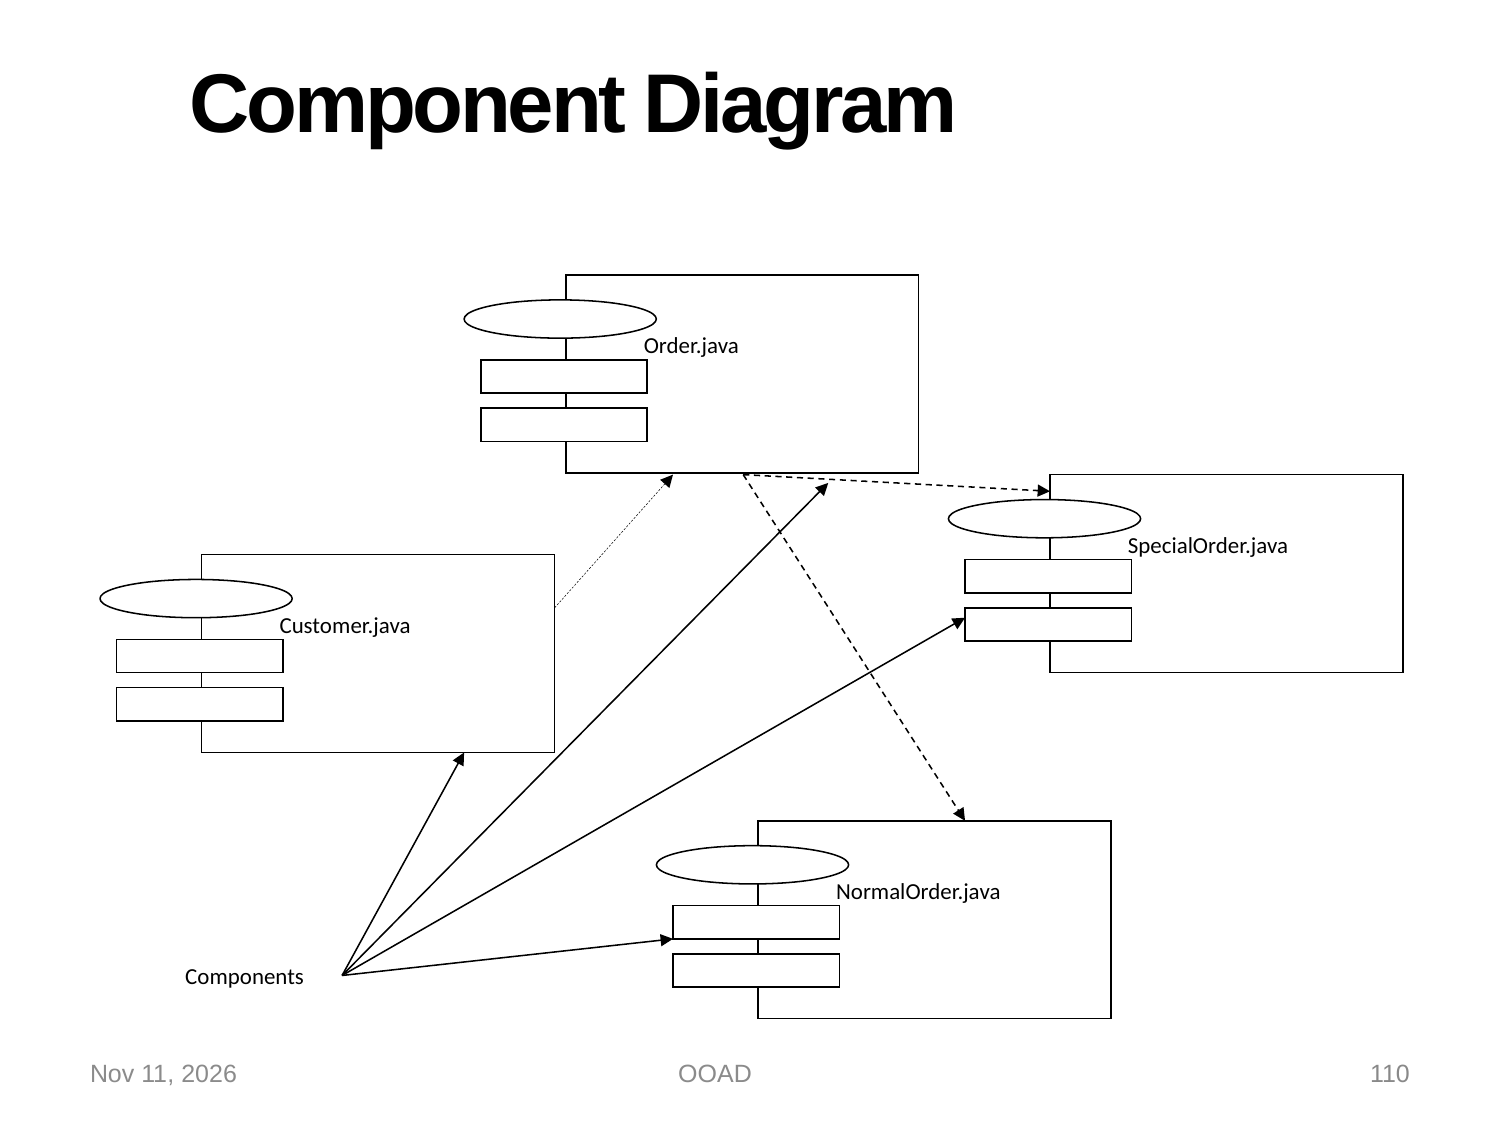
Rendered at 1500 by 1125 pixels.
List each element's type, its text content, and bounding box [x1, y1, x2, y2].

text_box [99, 274, 1404, 1019]
footer OOAD [512, 1042, 988, 1103]
slide_number 110 [1074, 1042, 1425, 1103]
title Component Diagram [174, 36, 1454, 162]
slide_number 29-Oct-22 [75, 1042, 425, 1103]
